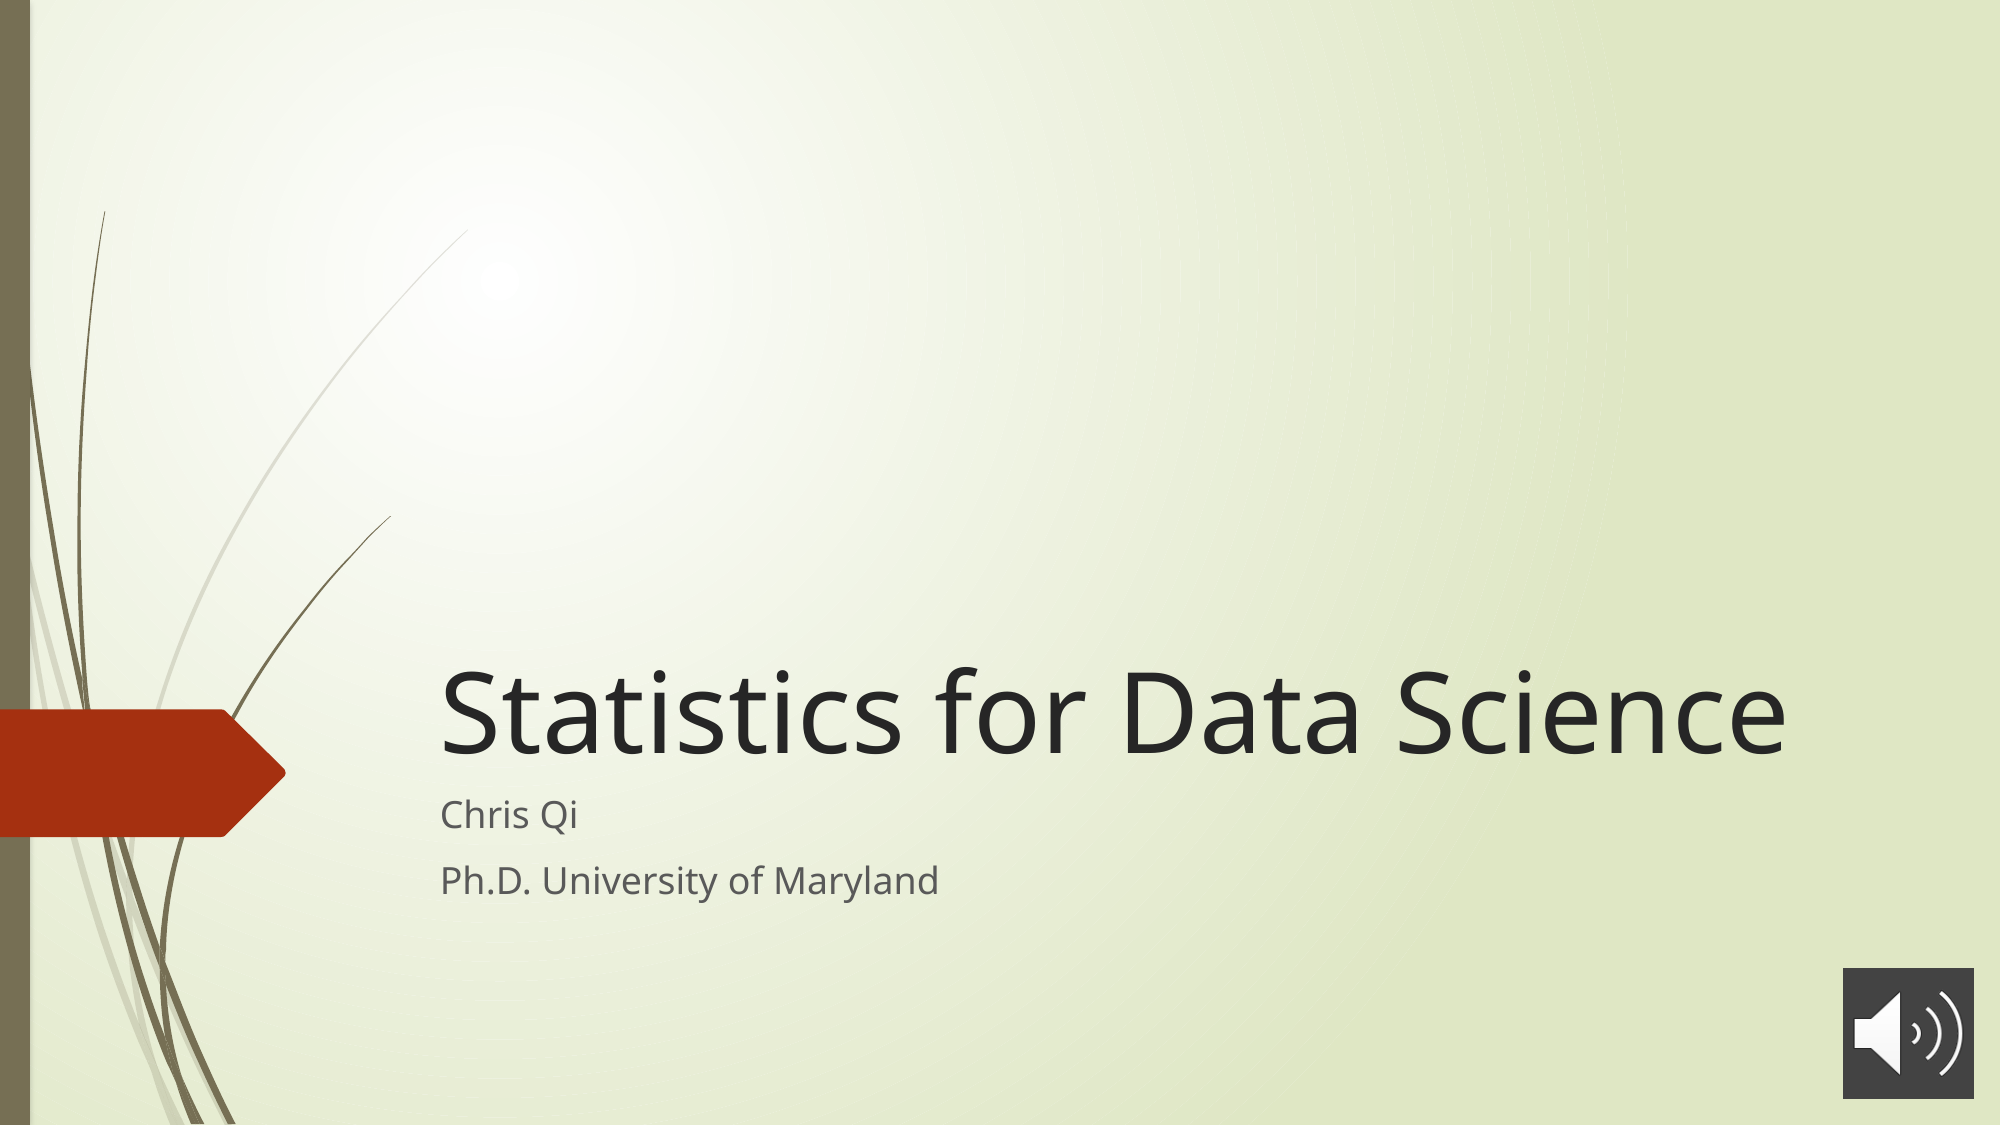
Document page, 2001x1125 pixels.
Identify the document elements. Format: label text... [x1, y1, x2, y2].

subtitle Chris Qi Ph.D. University of Maryland [424, 783, 1888, 969]
picture [1841, 966, 1976, 1101]
title Statistics for Data Science [424, 412, 1888, 783]
